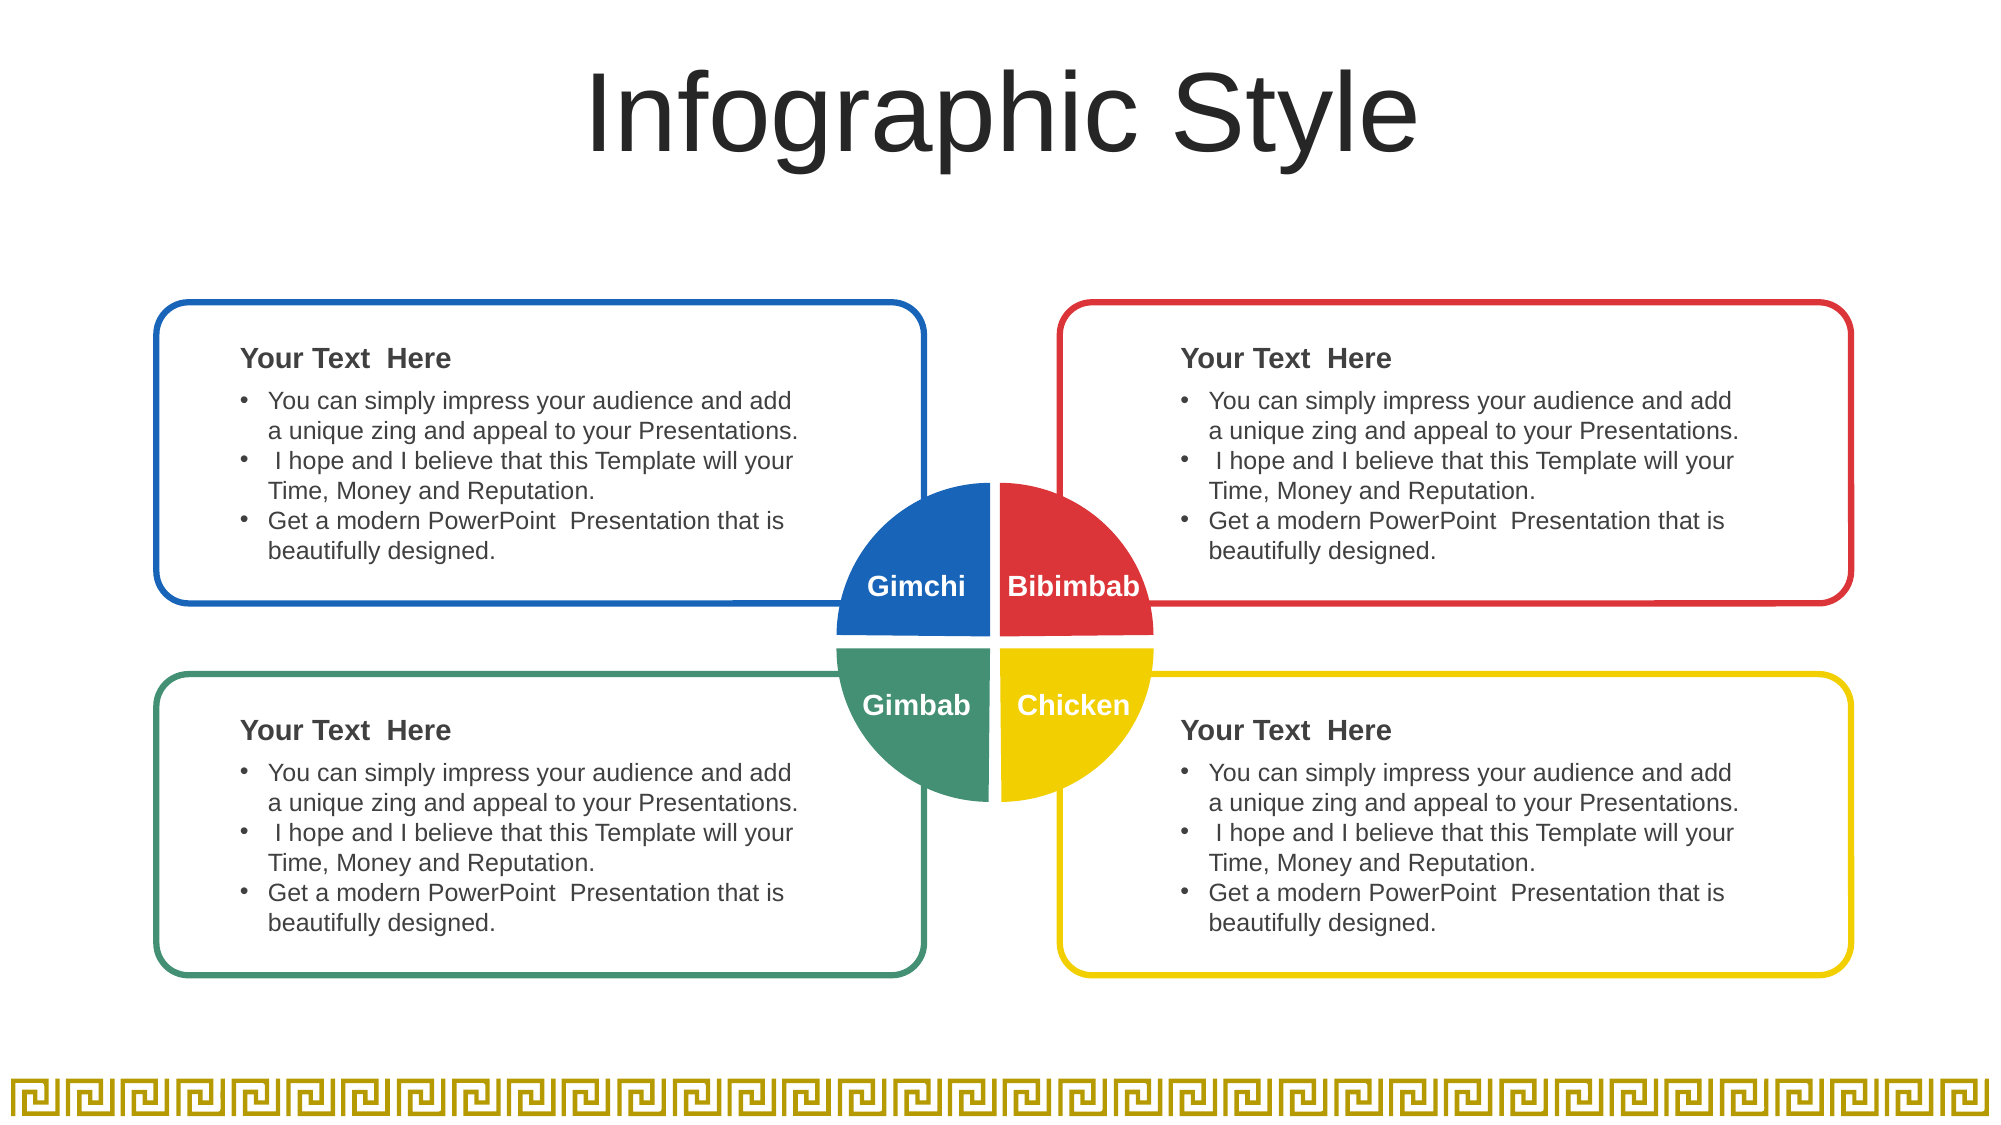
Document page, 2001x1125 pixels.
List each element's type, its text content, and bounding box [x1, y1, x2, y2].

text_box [836, 482, 1154, 802]
text_box Gimchi [828, 559, 836, 610]
text_box Bibimbab [1154, 559, 1162, 610]
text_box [224, 703, 828, 946]
text_box [1058, 673, 1853, 977]
text_box [155, 673, 926, 977]
text_box Chicken [1154, 678, 1162, 729]
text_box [1165, 331, 1768, 574]
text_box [224, 331, 828, 574]
text_box [1058, 301, 1853, 605]
text_box [155, 301, 926, 605]
text_box Gimbab [828, 678, 836, 729]
list Infographic Style [53, 55, 1952, 175]
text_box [1165, 703, 1768, 946]
